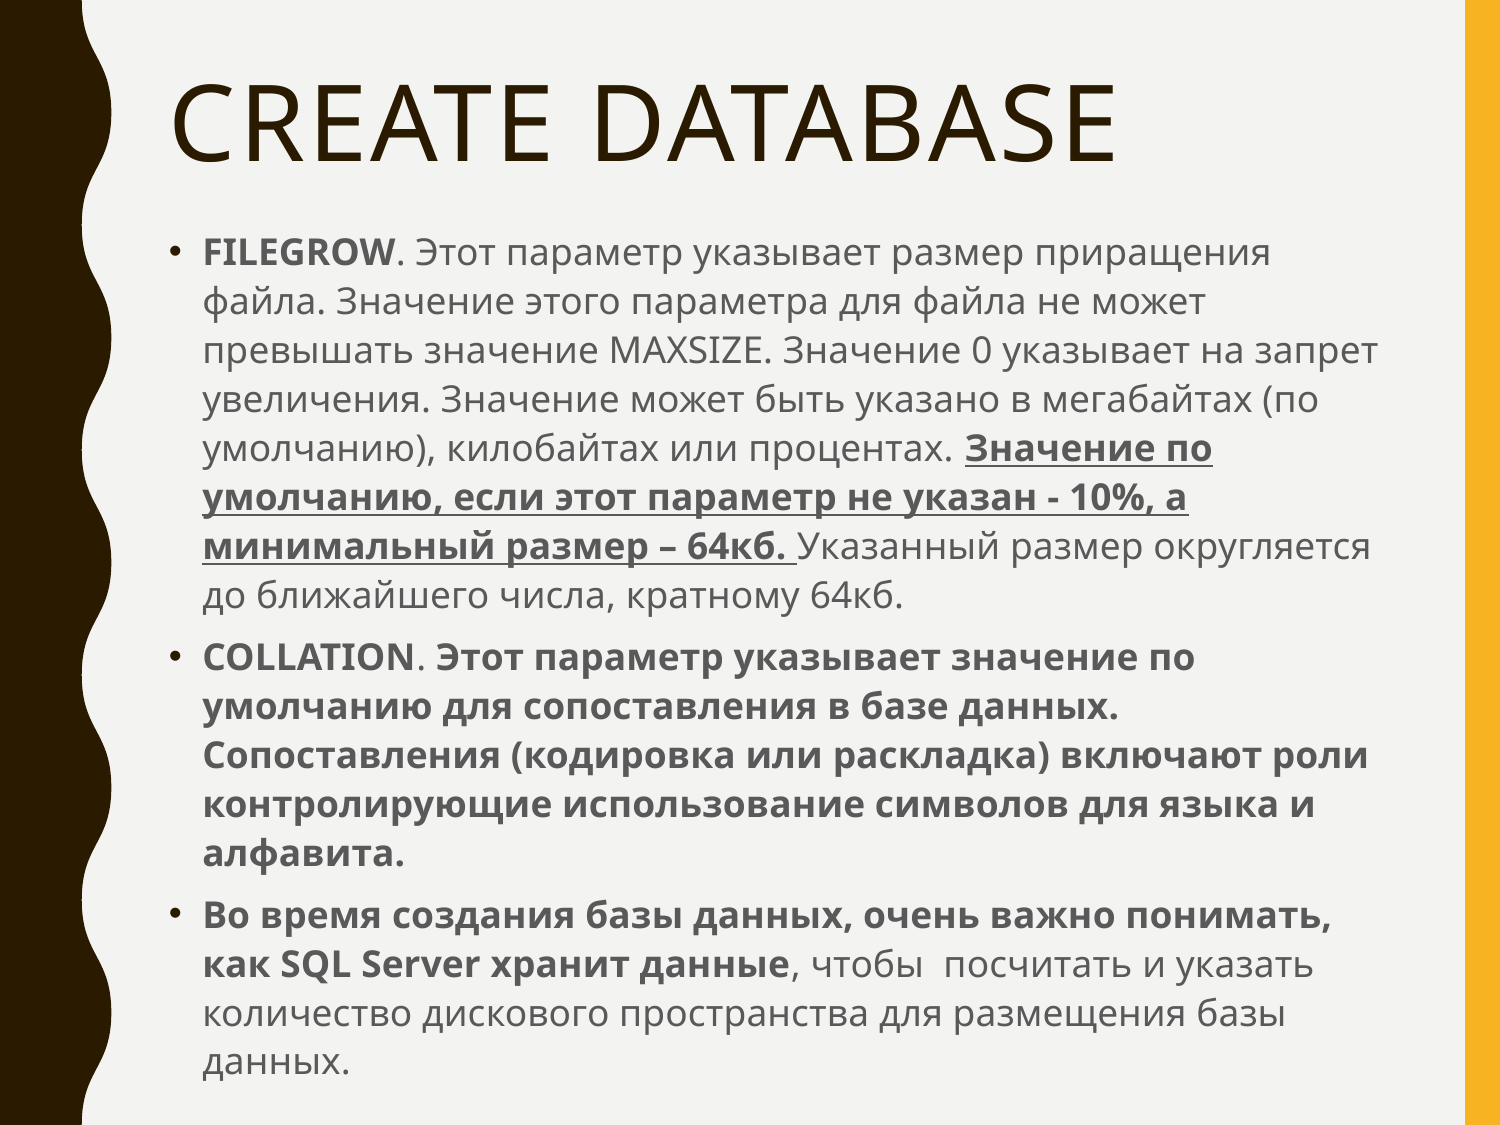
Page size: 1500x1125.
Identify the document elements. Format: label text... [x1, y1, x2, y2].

title CREATE DATABASE [154, 62, 1407, 216]
list FILEGROW. Этот параметр указывает размер приращения файла. Значение этого параметра для файла не может превышать значение MAXSIZE. Значение 0 указывает на запрет увеличения. Значение может быть указано в мегабайтах (по умолчанию), килобайтах или процентах. Значение по умолчанию, если этот параметр не указан - 10%, а минимальный размер – 64кб. Указанный размер округляется до ближайшего числа, кратному 64кб. COLLATION. Этот параметр указывает значение по умолчанию для сопоставления в базе данных. Сопоставления (кодировка или раскладка) включают роли контролирующие использование символов для языка и алфавита. Во время создания базы данных, очень важно понимать, как SQL Server хранит данные, чтобы посчитать и указать количество дискового пространства для размещения базы данных. [154, 216, 1407, 1100]
